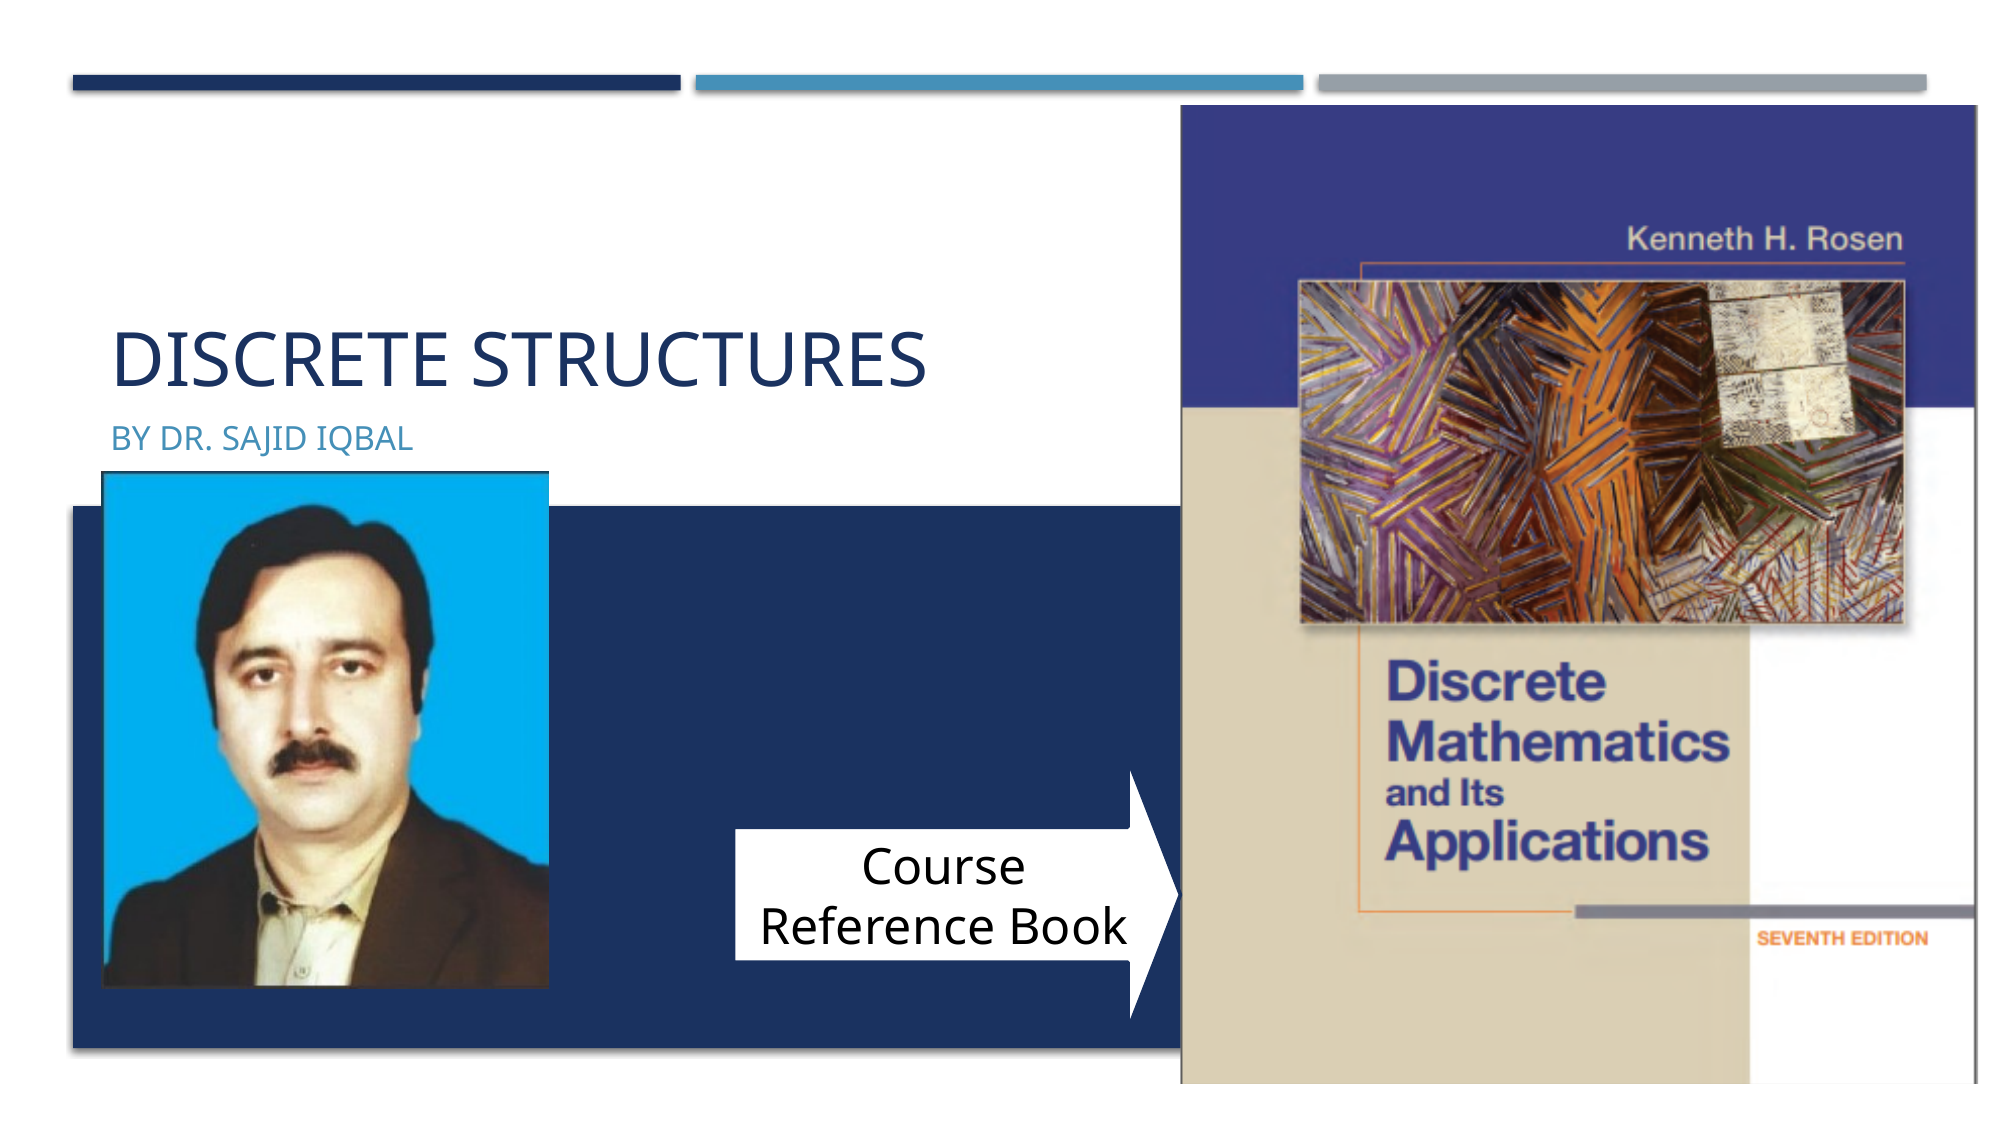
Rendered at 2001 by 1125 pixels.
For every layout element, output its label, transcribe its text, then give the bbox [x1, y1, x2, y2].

title Discrete structures [95, 167, 1174, 409]
picture [205, 570, 211, 585]
picture [1179, 104, 1979, 1084]
text_box Course Reference Book [731, 757, 1174, 1032]
subtitle By Dr. sajid iqbal [95, 409, 1174, 507]
picture [100, 470, 549, 989]
